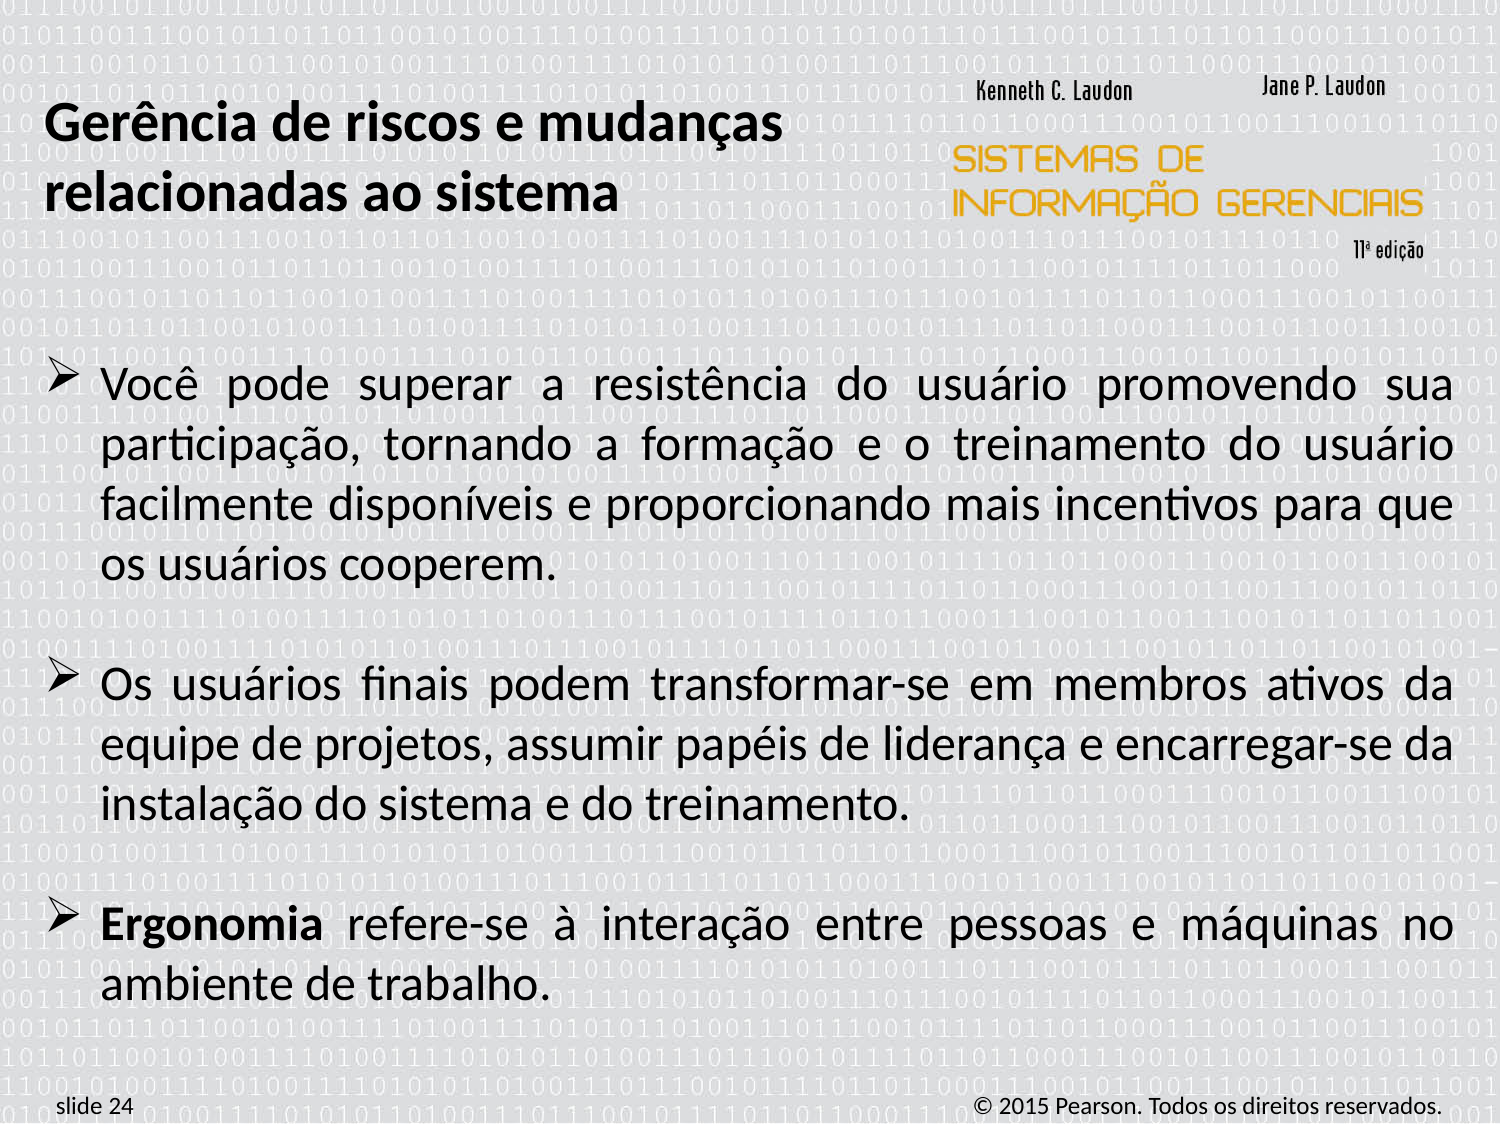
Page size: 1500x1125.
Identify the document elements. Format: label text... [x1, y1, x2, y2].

picture [0, 0, 1500, 1124]
text_box Você pode superar a resistência do usuário promovendo sua participação, tornando a formação e o treinamento do usuário facilmente disponíveis e proporcionando mais incentivos para que os usuários cooperem. Os usuários finais podem transformar-se em membros ativos da equipe de projetos, assumir papéis de liderança e encarregar-se da instalação do sistema e do treinamento. Ergonomia refere-se à interação entre pessoas e máquinas no ambiente de trabalho. [29, 283, 1471, 1125]
text_box Gerência de riscos e mudanças relacionadas ao sistema [29, 76, 951, 231]
